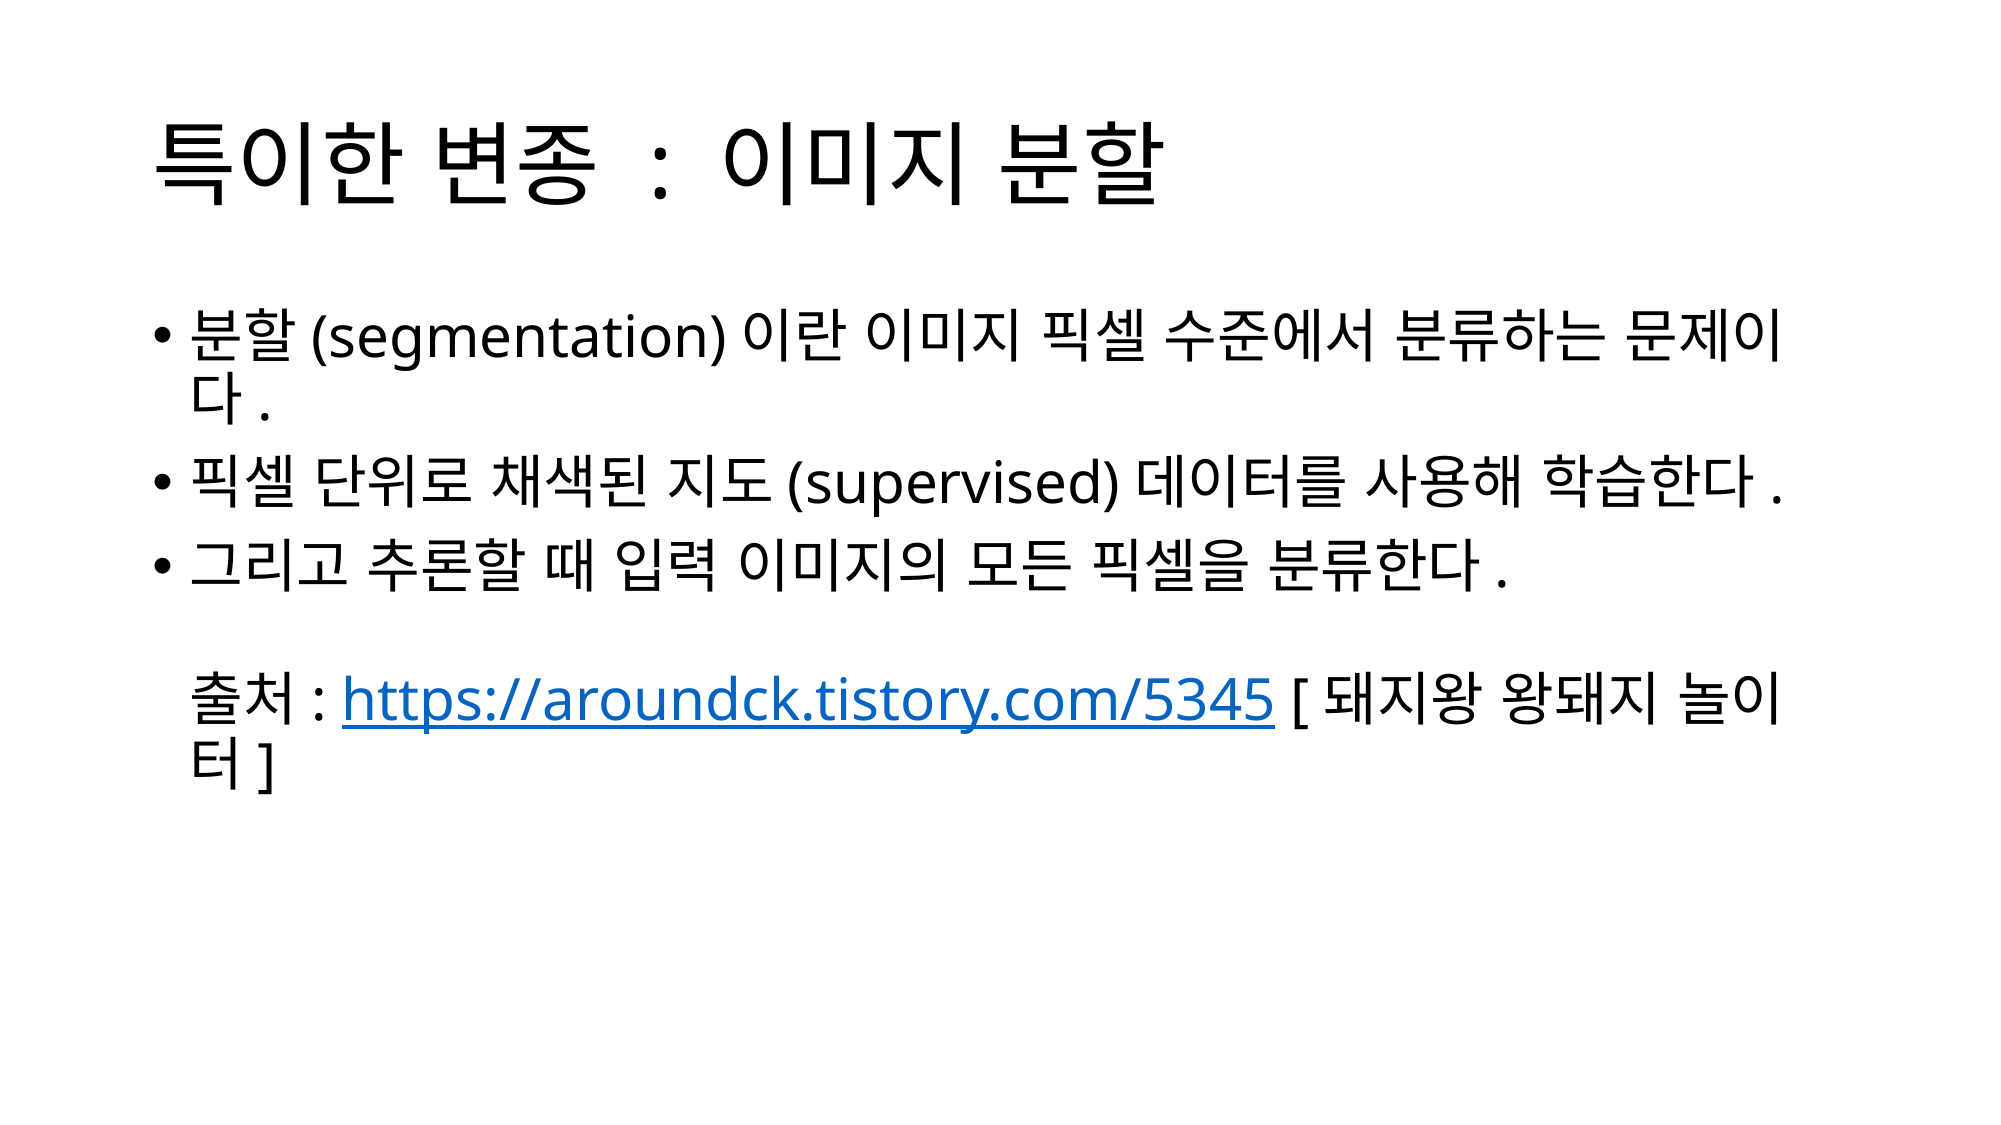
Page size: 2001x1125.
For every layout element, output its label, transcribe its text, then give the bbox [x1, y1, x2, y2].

title 특이한 변종 : 이미지 분할 [137, 59, 1863, 278]
list 분할(segmentation)이란 이미지 픽셀 수준에서 분류하는 문제이다. 픽셀 단위로 채색된 지도(supervised)데이터를 사용해 학습한다. 그리고 추론할 때 입력 이미지의 모든 픽셀을 분류한다. 출처: https://aroundck.tistory.com/5345 [돼지왕 왕돼지 놀이터] [137, 299, 1863, 1014]
